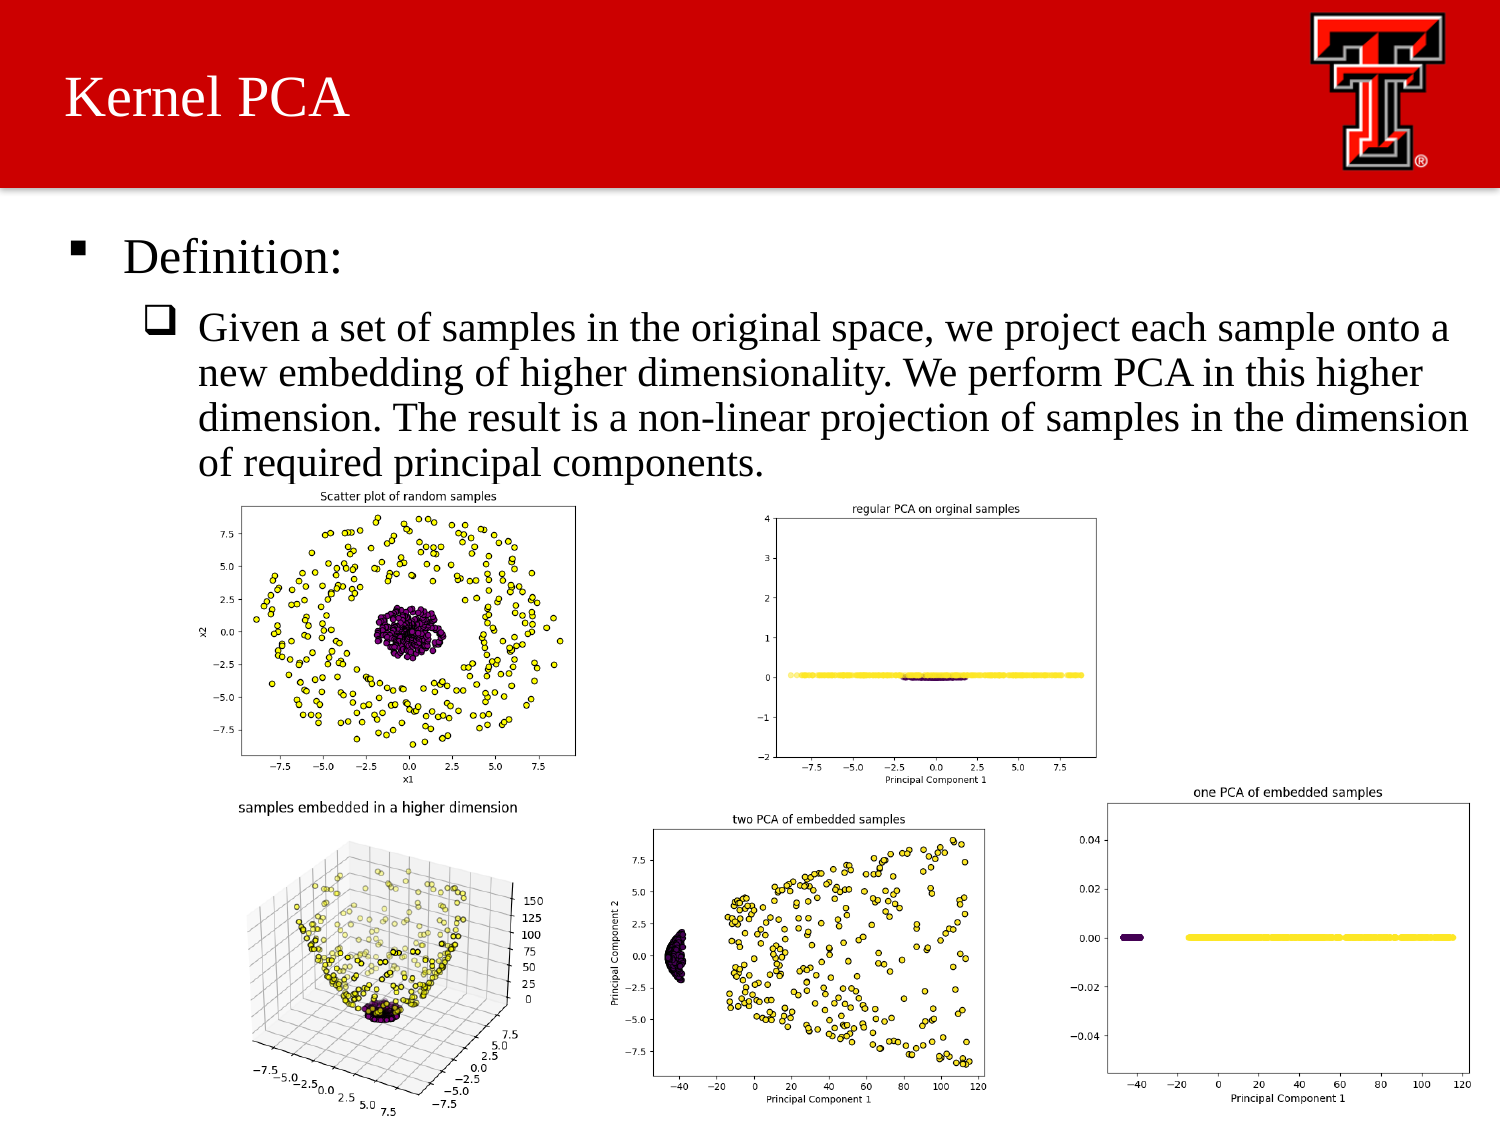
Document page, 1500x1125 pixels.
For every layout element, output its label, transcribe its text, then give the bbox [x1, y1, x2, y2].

picture [749, 497, 1480, 1111]
title Kernel PCA [49, 1, 1283, 185]
picture [604, 807, 993, 1112]
text_box 1 [1434, 1074, 1498, 1125]
text_box Definition: Given a set of samples in the original space, we project each sample onto a new embedding of higher dimensionality. We perform PCA in this higher dimension. The result is a non-linear projection of samples in the dimension of required principal components. [52, 222, 1500, 546]
picture [222, 792, 551, 1125]
picture [1301, 5, 1451, 181]
picture [192, 484, 581, 791]
